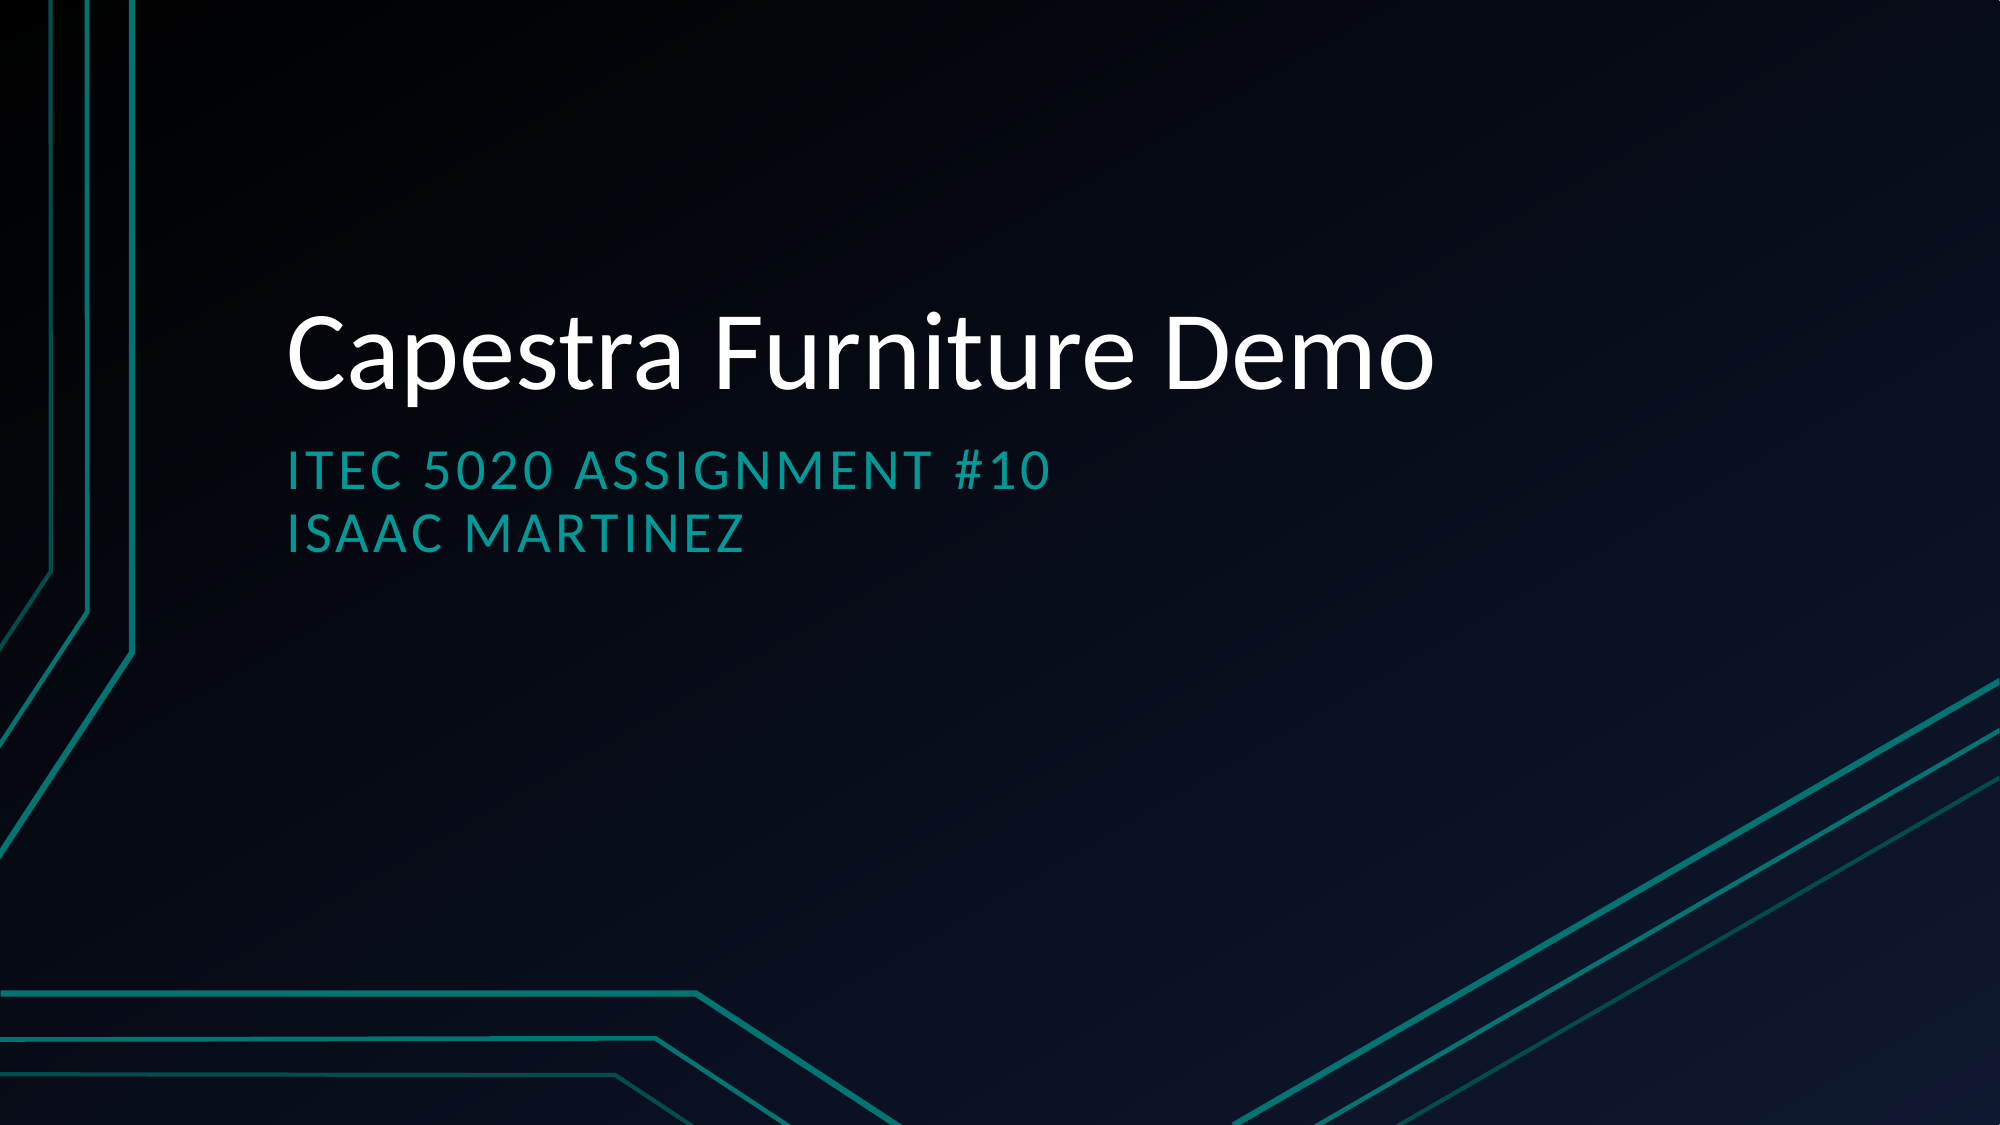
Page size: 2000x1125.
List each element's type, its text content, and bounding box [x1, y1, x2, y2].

title Capestra Furniture Demo [266, 95, 1700, 424]
subtitle ITEC 5020 Assignment #10 Isaac Martinez [266, 429, 1700, 717]
